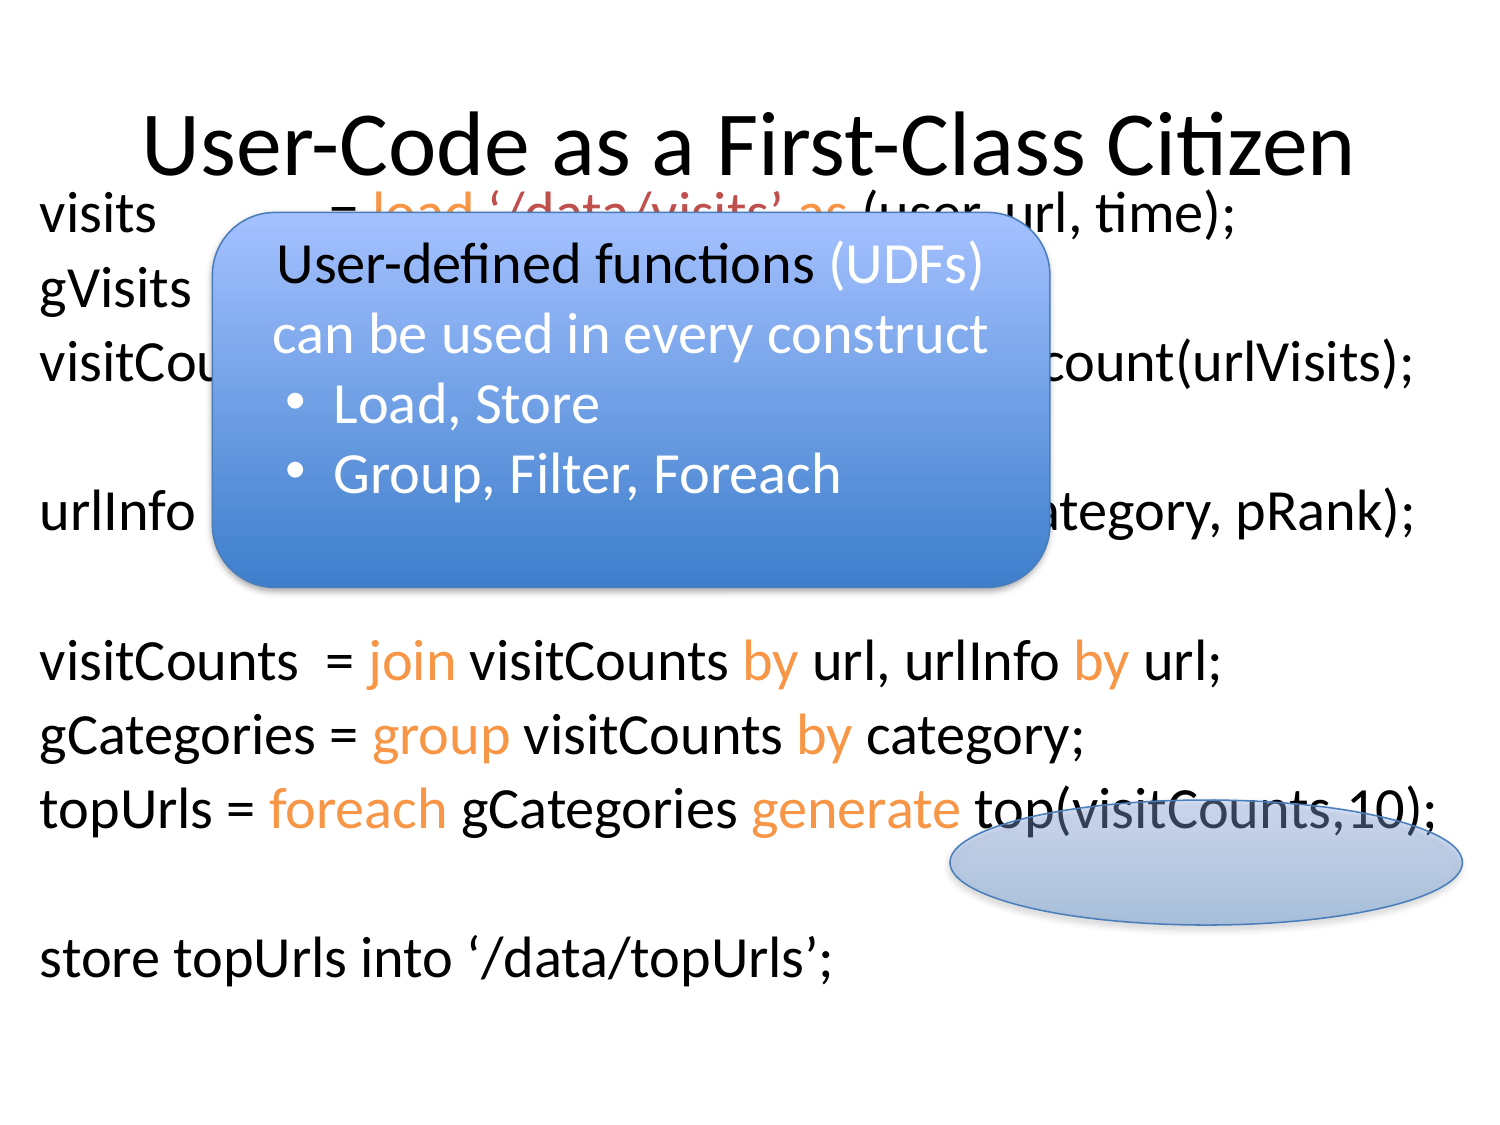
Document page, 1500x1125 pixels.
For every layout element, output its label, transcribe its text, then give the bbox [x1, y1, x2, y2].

list visits = load ‘/data/visits’ as (user, url, time); gVisits = group visits by url; visitCounts = foreach gVisits generate url, count(urlVisits); urlInfo = load ‘/data/urlInfo’ as (url, category, pRank); visitCounts = join visitCounts by url, urlInfo by url; gCategories = group visitCounts by category; topUrls = foreach gCategories generate top(visitCounts,10); store topUrls into ‘/data/topUrls’; [24, 174, 1488, 1075]
text_box User-defined functions (UDFs) can be used in every construct Load, Store Group, Filter, Foreach [211, 211, 1051, 589]
title User-Code as a First-Class Citizen [75, 45, 1425, 233]
text_box [949, 799, 1464, 926]
